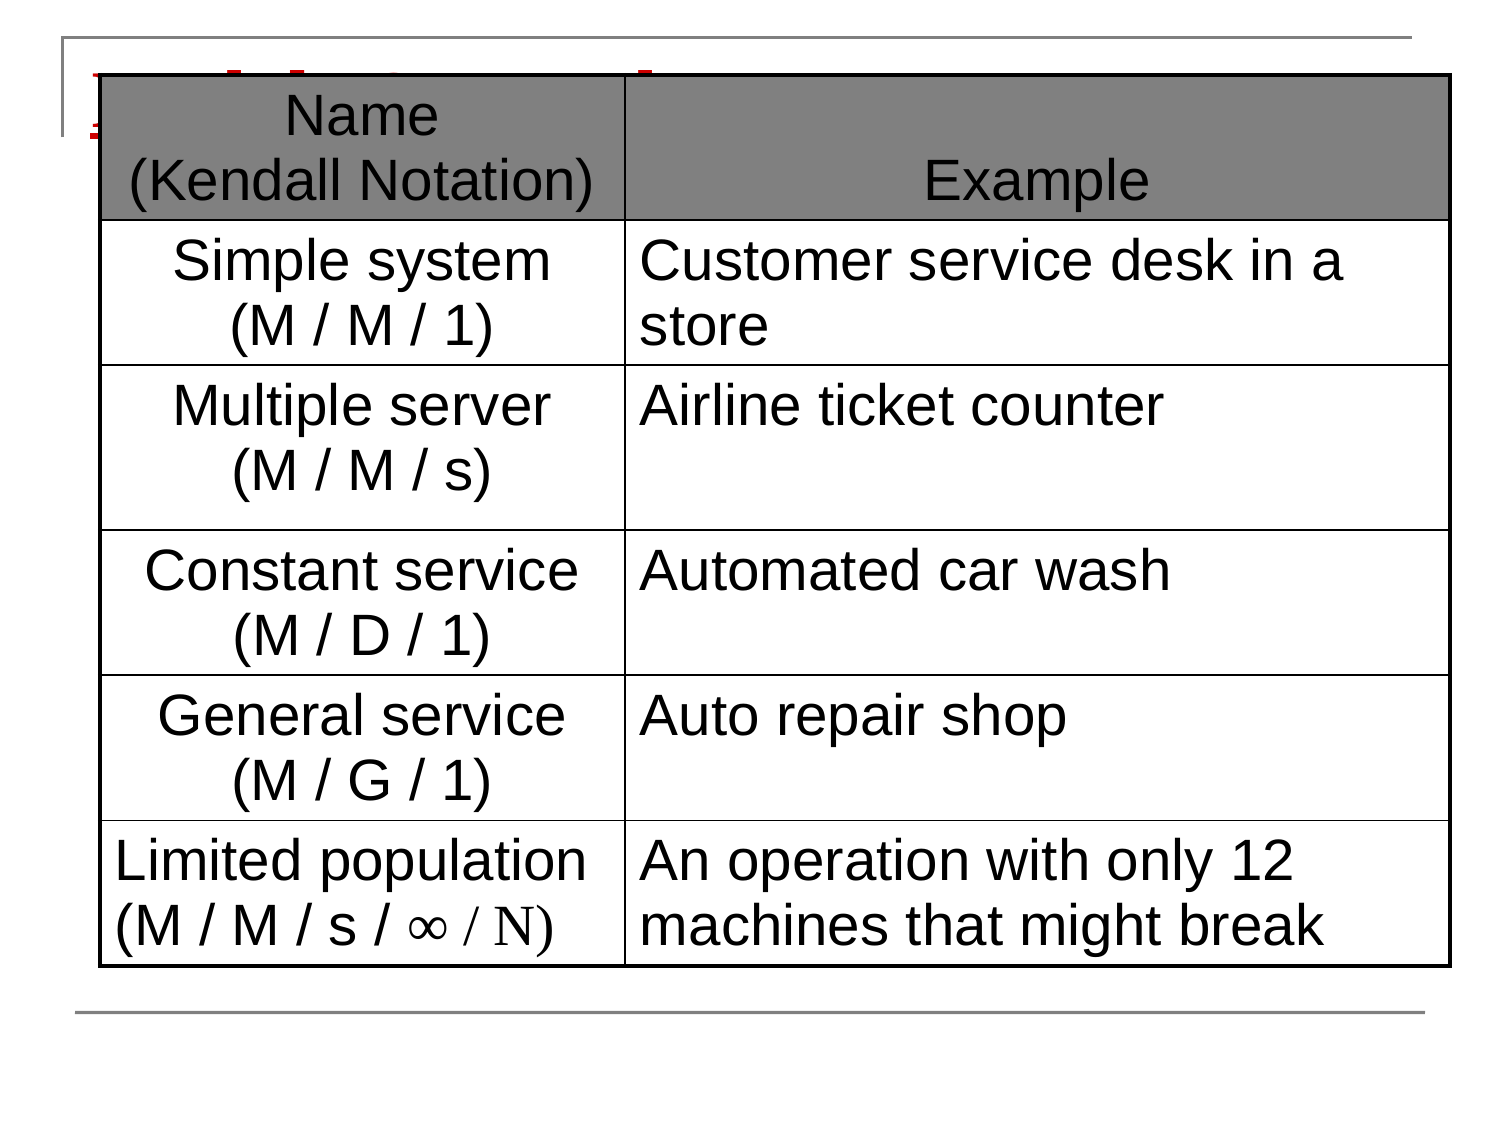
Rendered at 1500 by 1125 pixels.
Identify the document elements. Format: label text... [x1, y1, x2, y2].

table_cell Multiple server (M / M / s) [102, 366, 624, 529]
table_cell Constant service (M / D / 1) [102, 531, 624, 674]
table_cell Airline ticket counter [626, 366, 1448, 529]
title Models Covered [74, 44, 1426, 176]
table_cell An operation with only 12 machines that might break [626, 821, 1448, 964]
table_cell General service (M / G / 1) [102, 676, 624, 820]
table_cell Auto repair shop [626, 676, 1448, 820]
table_header Name (Kendall Notation) [102, 77, 624, 219]
table_cell Limited population (M / M / s / ∞ / N) [102, 821, 624, 964]
table_cell Customer service desk in a store [626, 221, 1448, 364]
table_cell Simple system (M / M / 1) [102, 221, 624, 364]
table_header Example [626, 77, 1448, 219]
table_cell Automated car wash [626, 531, 1448, 674]
